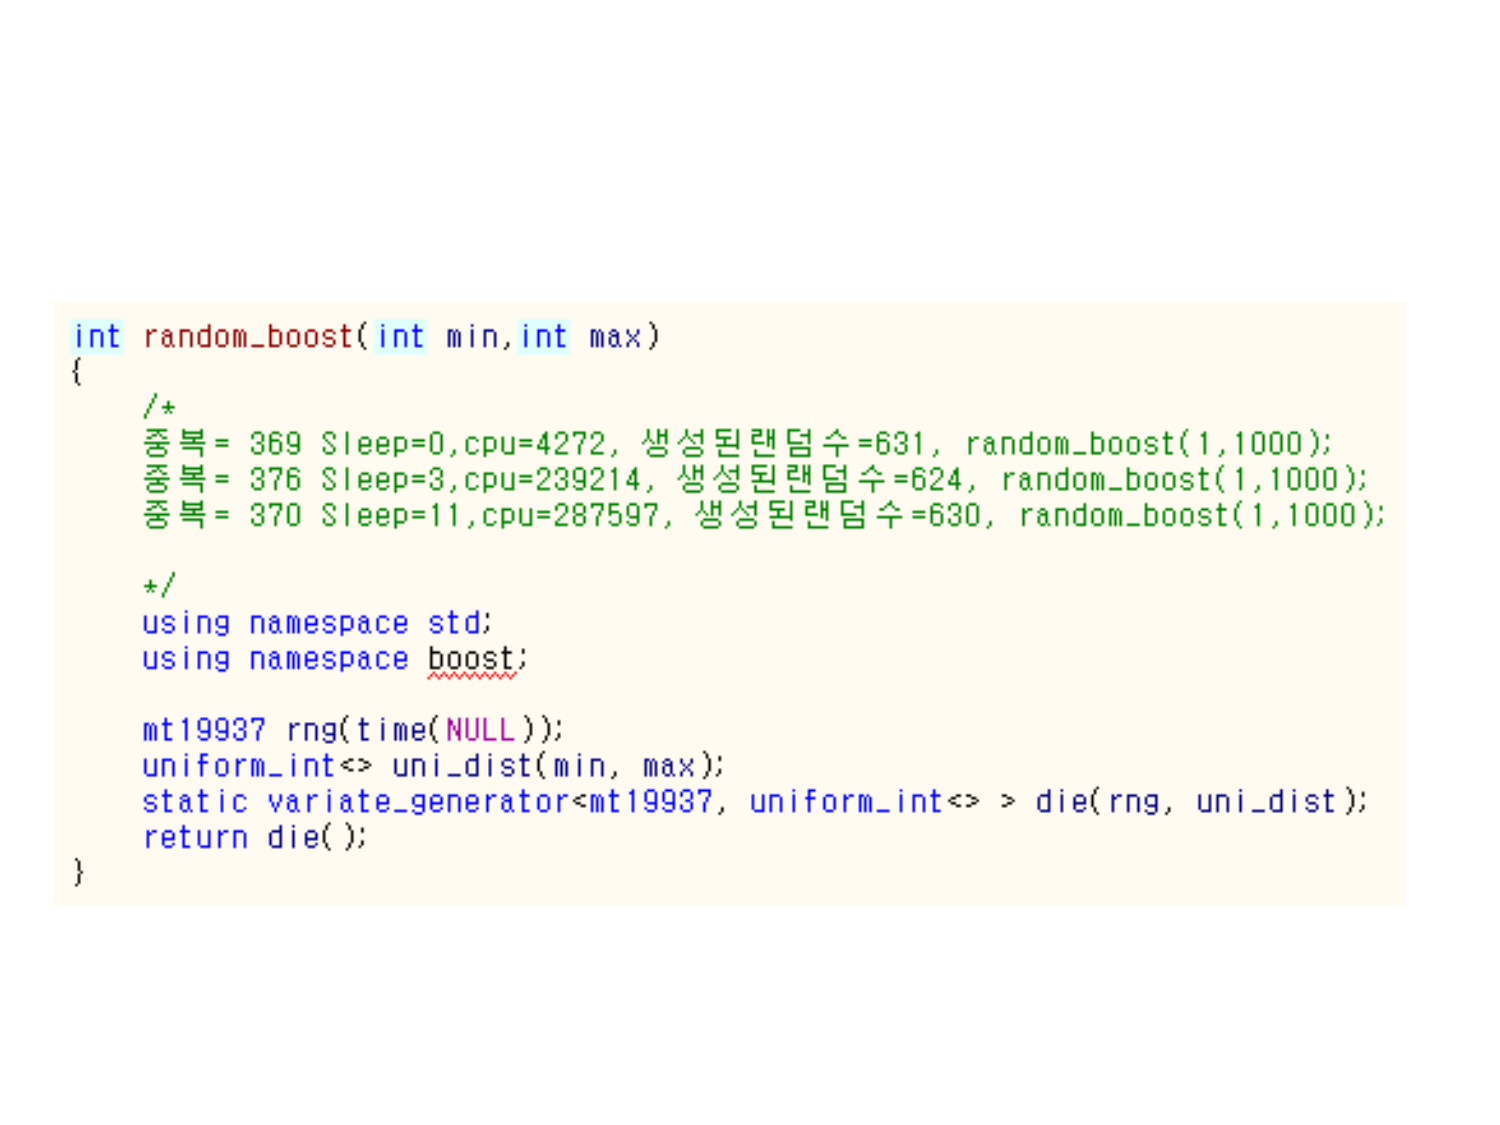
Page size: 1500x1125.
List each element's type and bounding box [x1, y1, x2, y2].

list [52, 302, 1407, 906]
